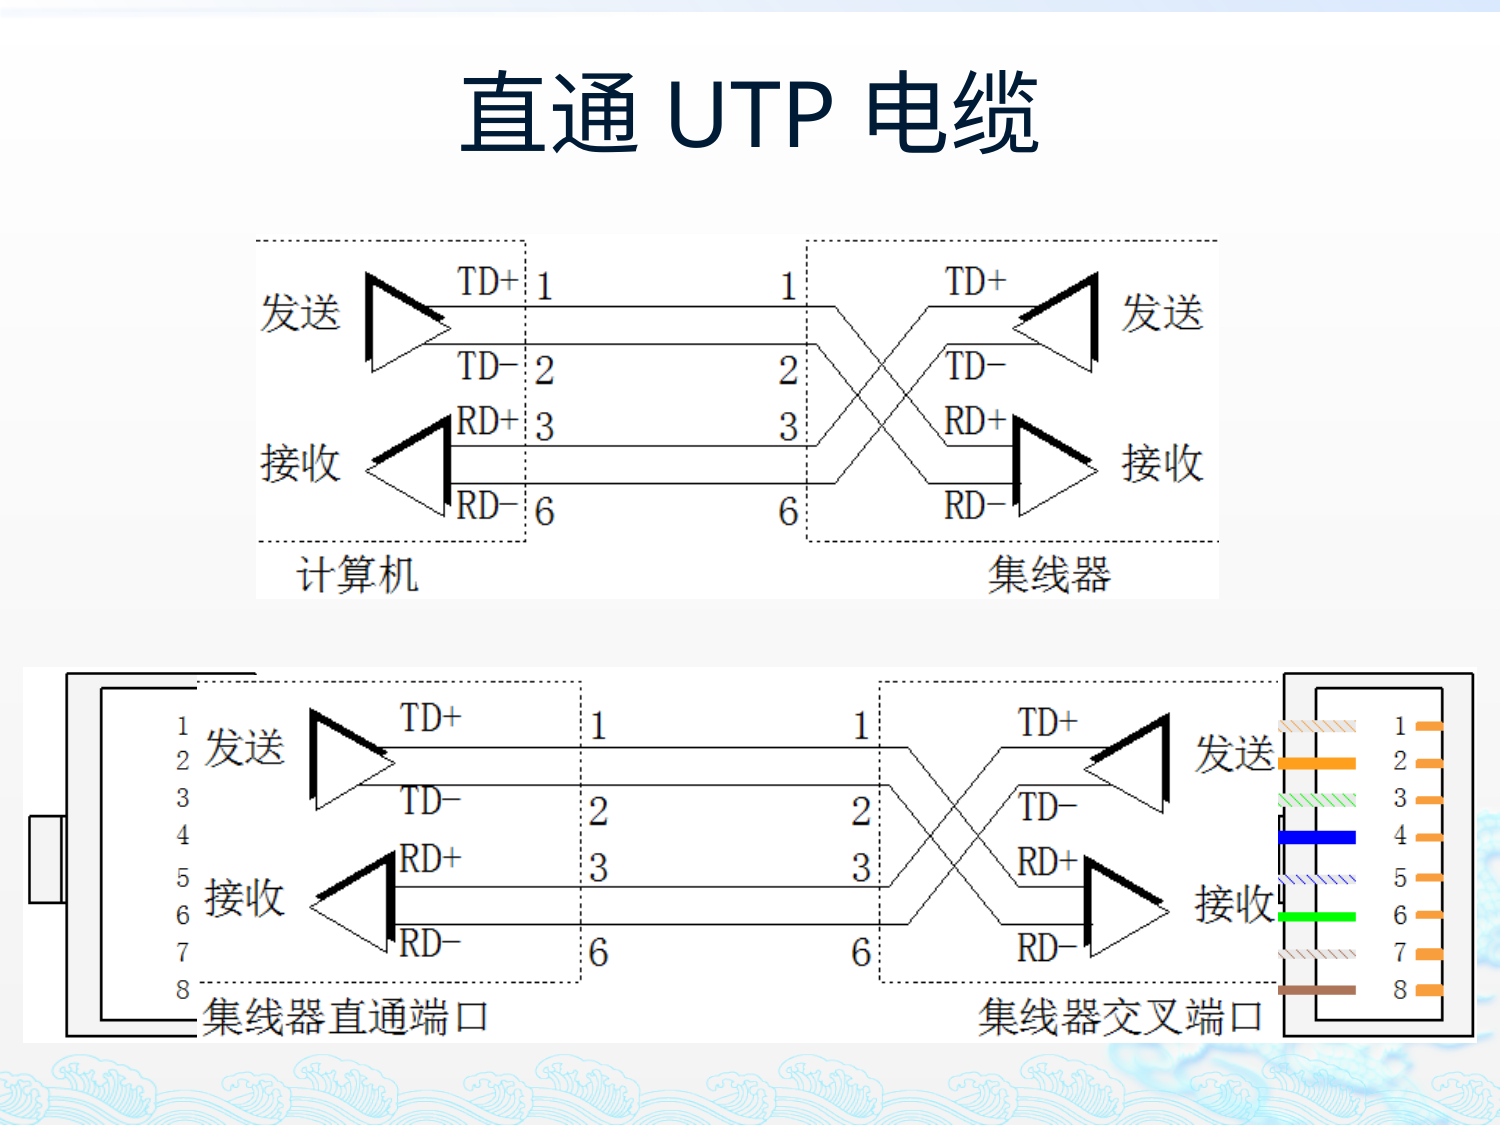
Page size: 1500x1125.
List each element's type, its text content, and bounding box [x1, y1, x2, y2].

title 直通UTP电缆 [75, 45, 1425, 176]
picture [255, 233, 1220, 599]
picture [22, 667, 1477, 1044]
